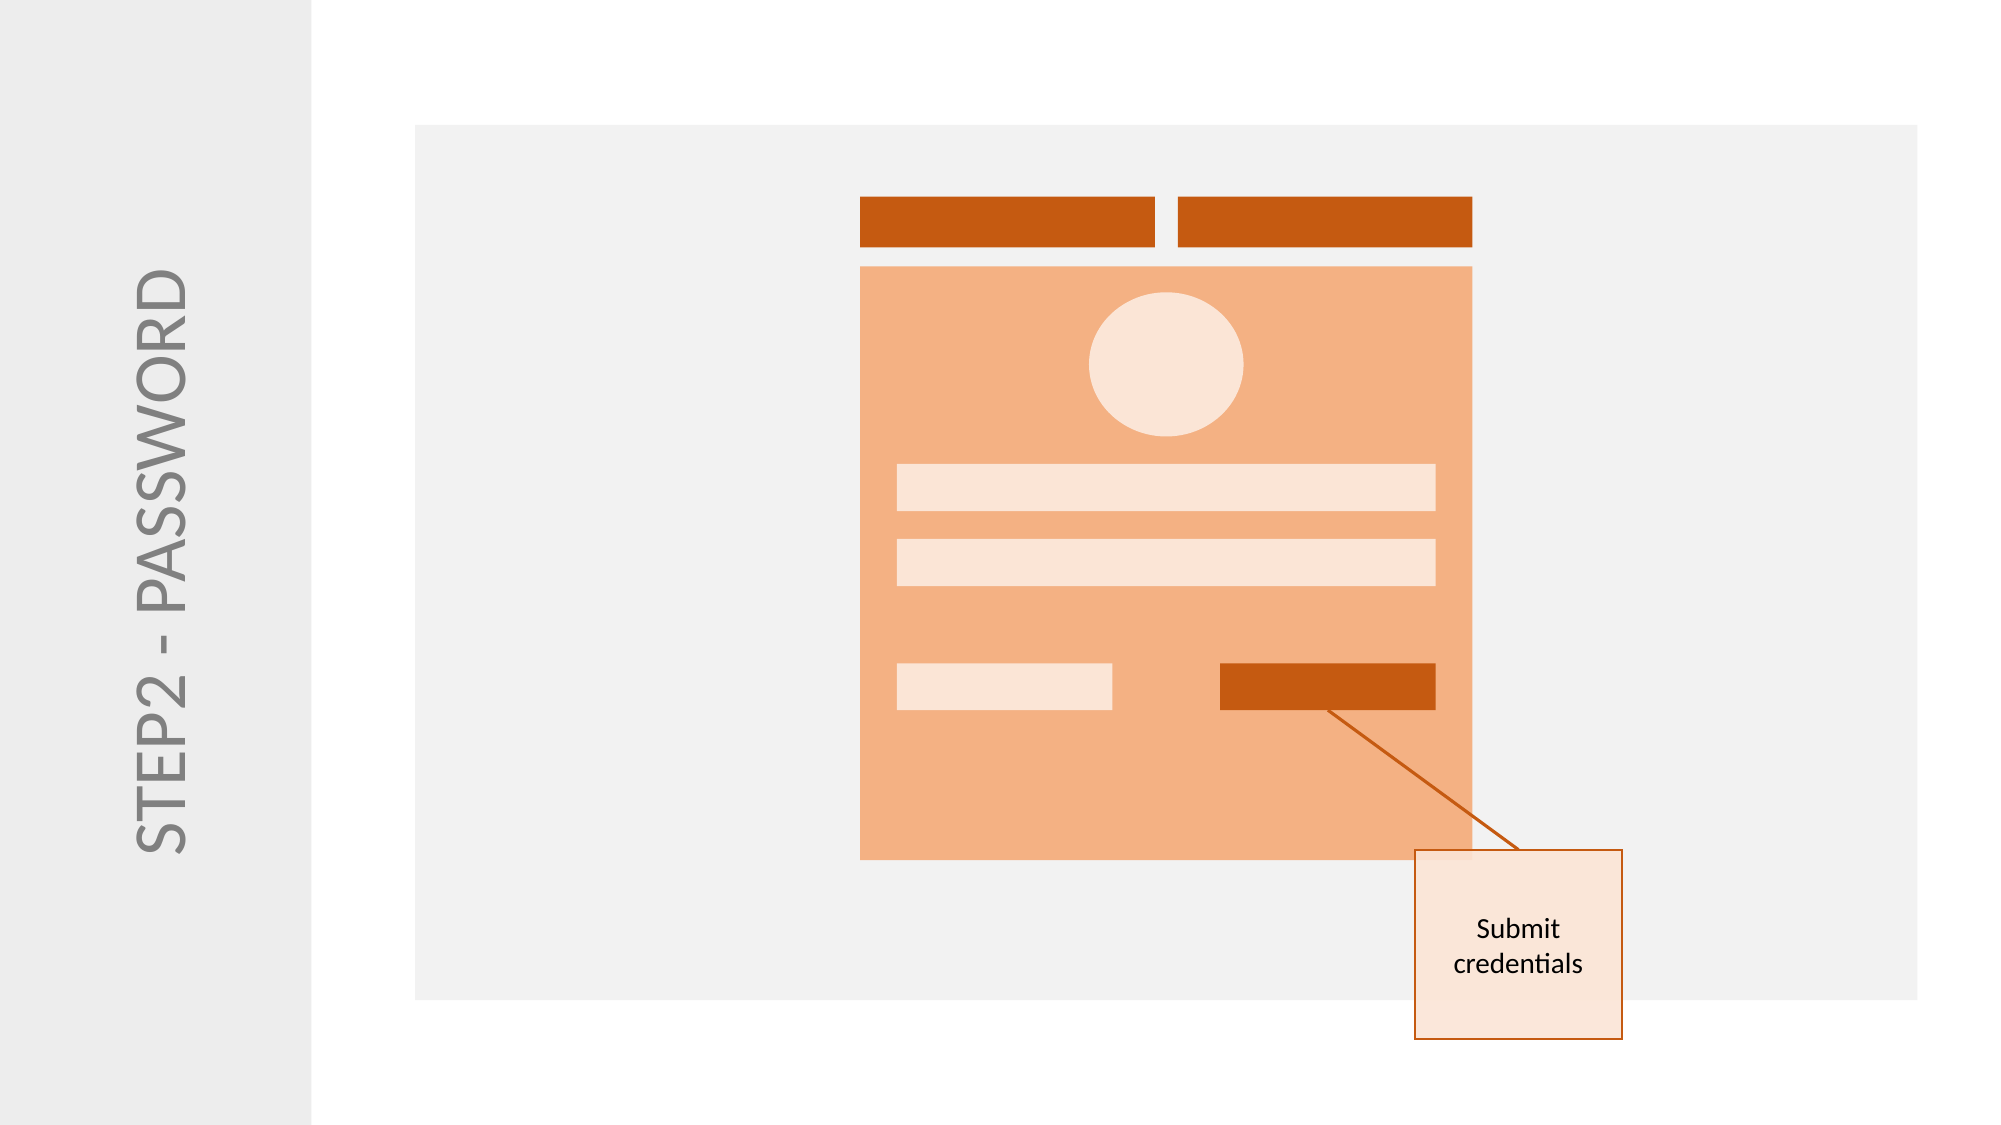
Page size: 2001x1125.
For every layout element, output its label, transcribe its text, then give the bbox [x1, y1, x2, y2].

text_box [896, 538, 1437, 587]
text_box [859, 196, 1156, 248]
text_box [1087, 291, 1245, 438]
text_box [859, 265, 1473, 861]
text_box [414, 124, 1918, 1001]
text_box STEP2 - PASSWORD [0, 0, 312, 1125]
text_box [1177, 196, 1473, 248]
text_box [1327, 710, 1519, 850]
text_box [1219, 662, 1437, 711]
text_box Submit credentials [1414, 849, 1623, 1040]
text_box [896, 662, 1114, 711]
text_box [896, 463, 1437, 512]
